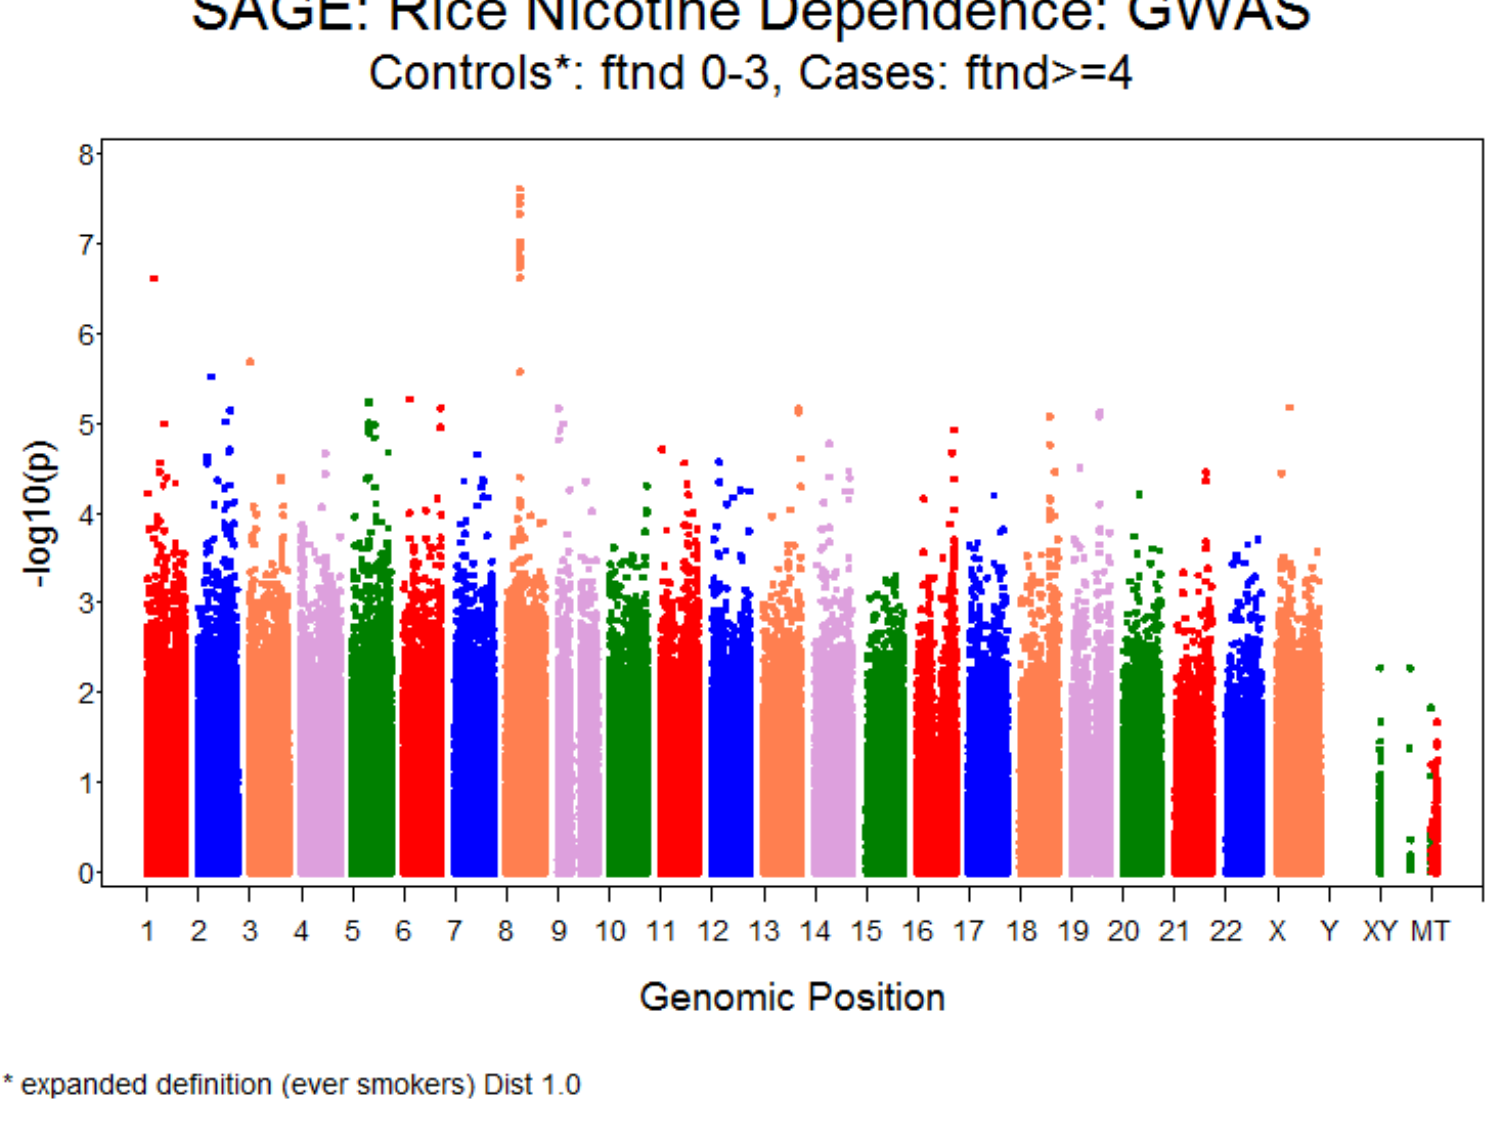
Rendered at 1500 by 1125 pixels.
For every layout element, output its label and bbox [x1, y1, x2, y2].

text_box [0, 0, 1500, 1101]
